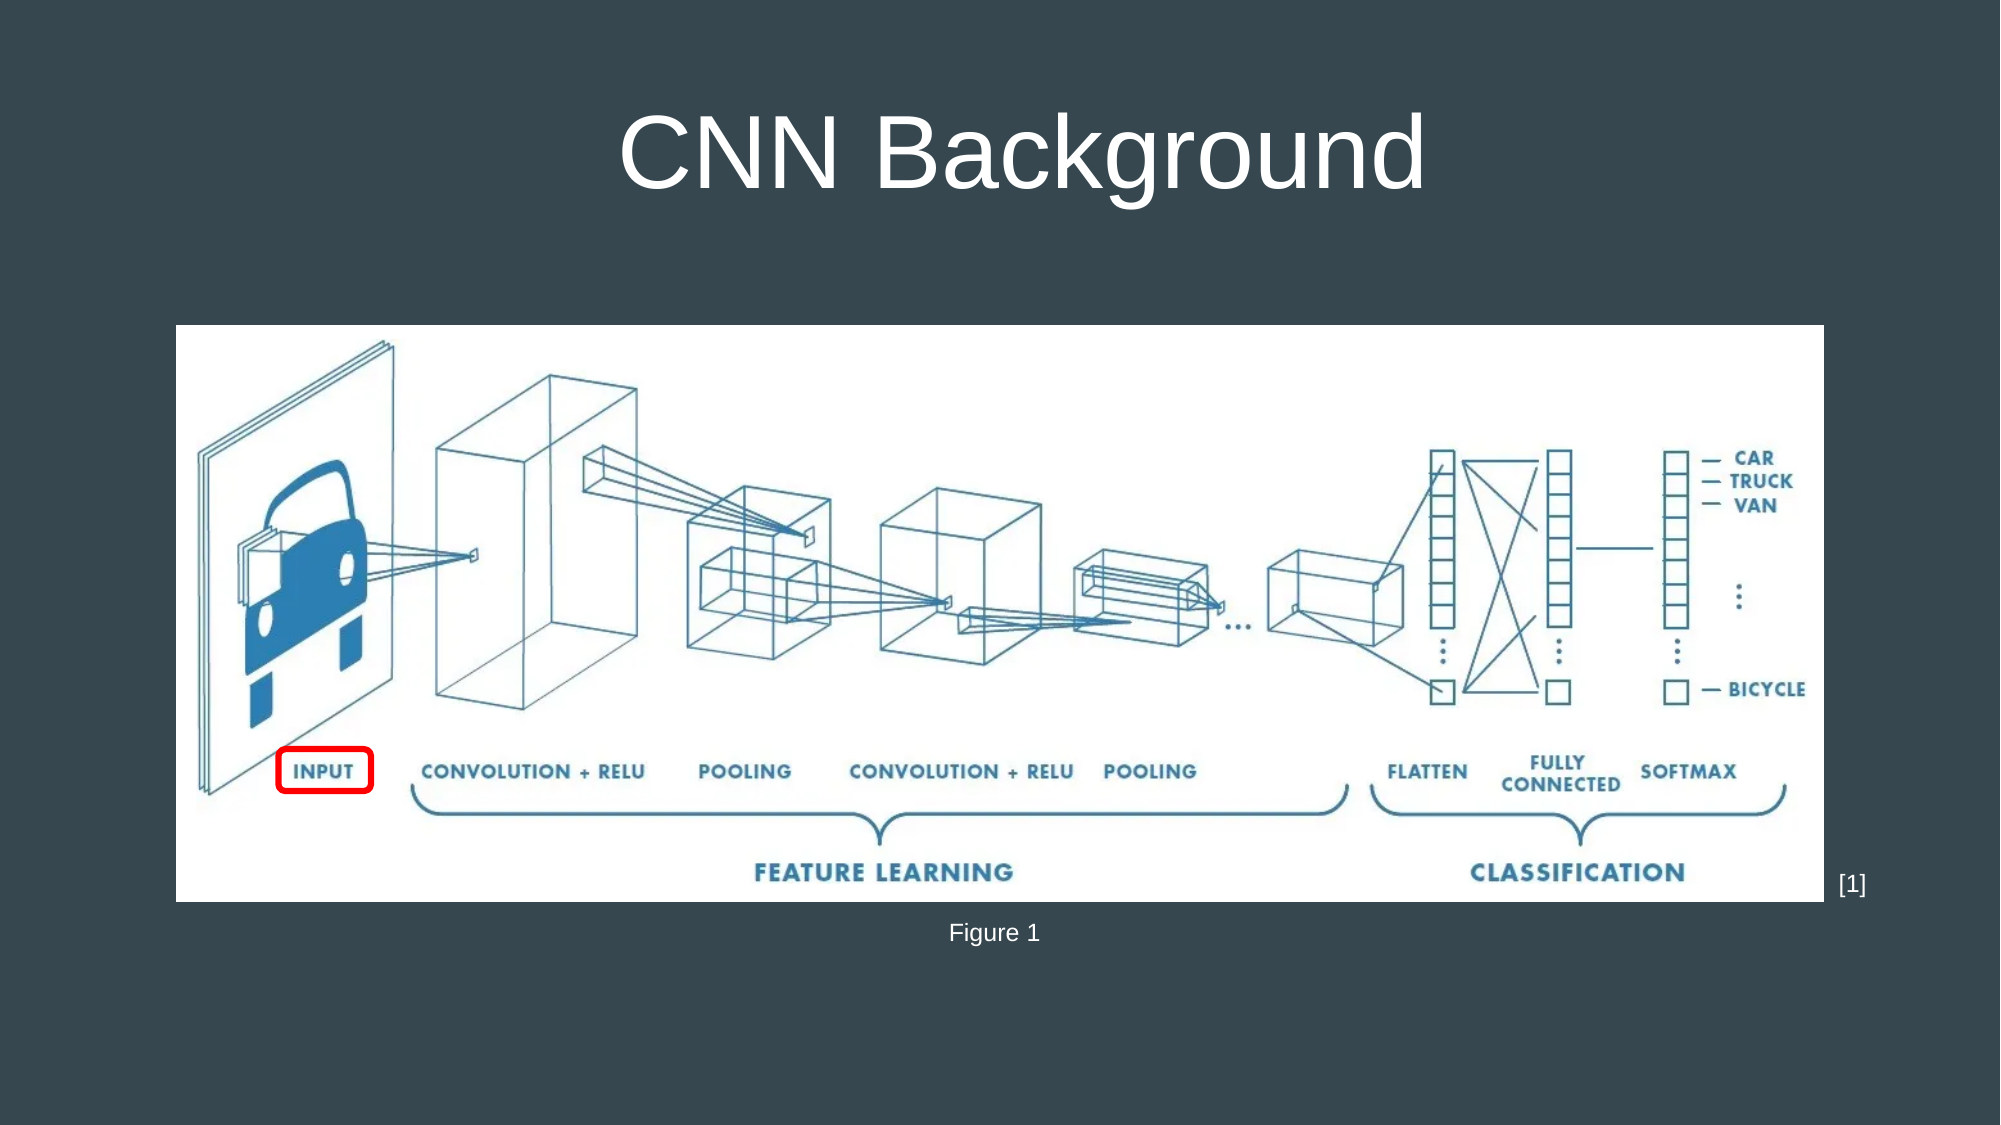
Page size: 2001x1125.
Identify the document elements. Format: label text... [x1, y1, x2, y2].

title CNN Background [273, 65, 1774, 219]
picture [175, 324, 1825, 902]
text_box [1] [1825, 852, 1889, 913]
text_box Figure 1 [933, 913, 1067, 962]
